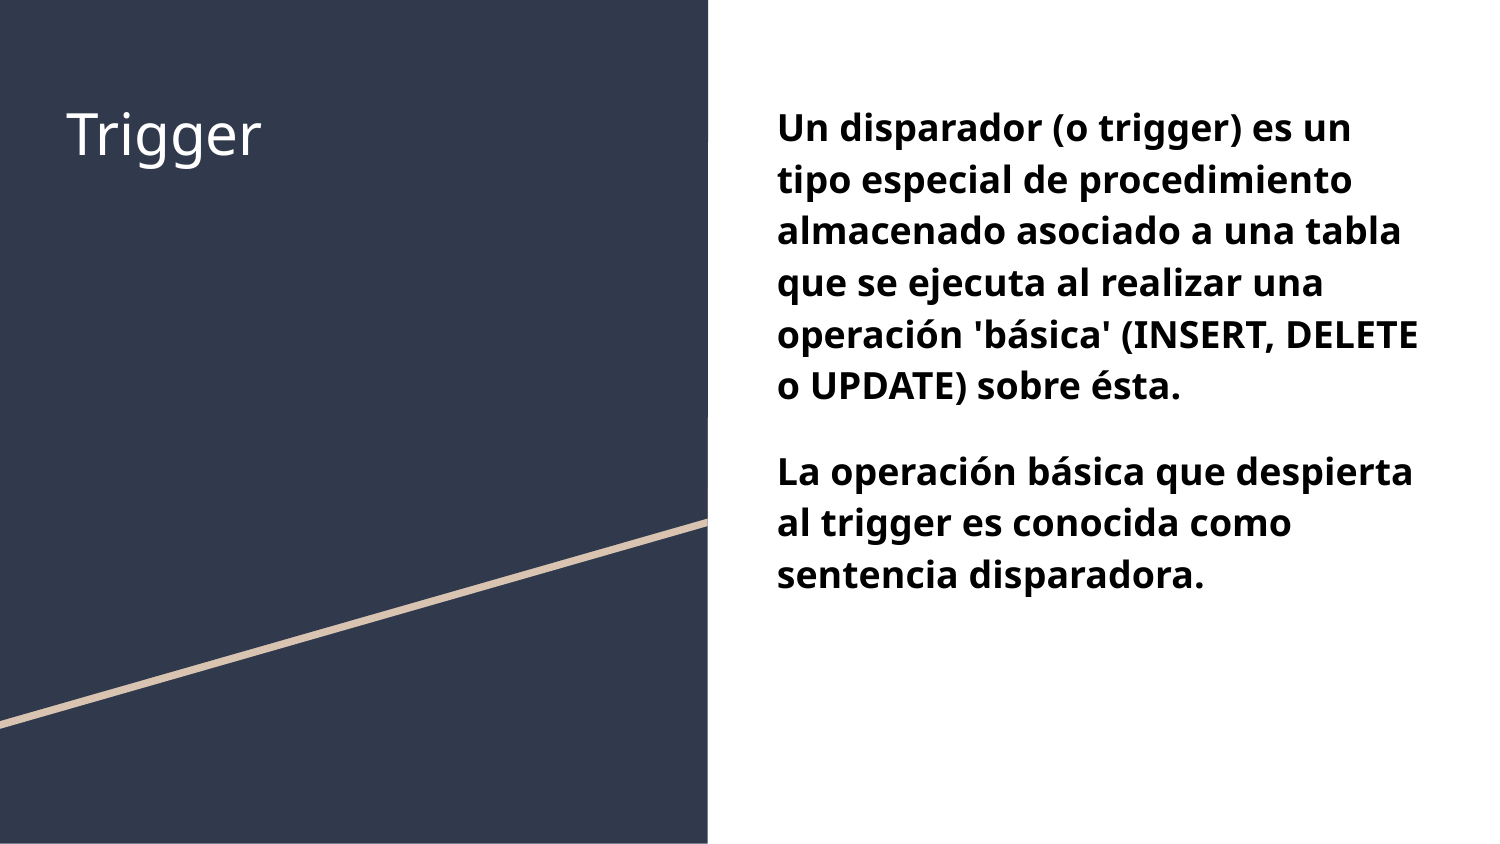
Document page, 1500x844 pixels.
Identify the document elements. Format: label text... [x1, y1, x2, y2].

title Trigger [51, 82, 660, 494]
list Un disparador (o trigger) es un tipo especial de procedimiento almacenado asociado a una tabla que se ejecuta al realizar una operación 'básica' (INSERT, DELETE o UPDATE) sobre ésta. La operación básica que despierta al trigger es conocida como sentencia disparadora. [761, 82, 1446, 755]
